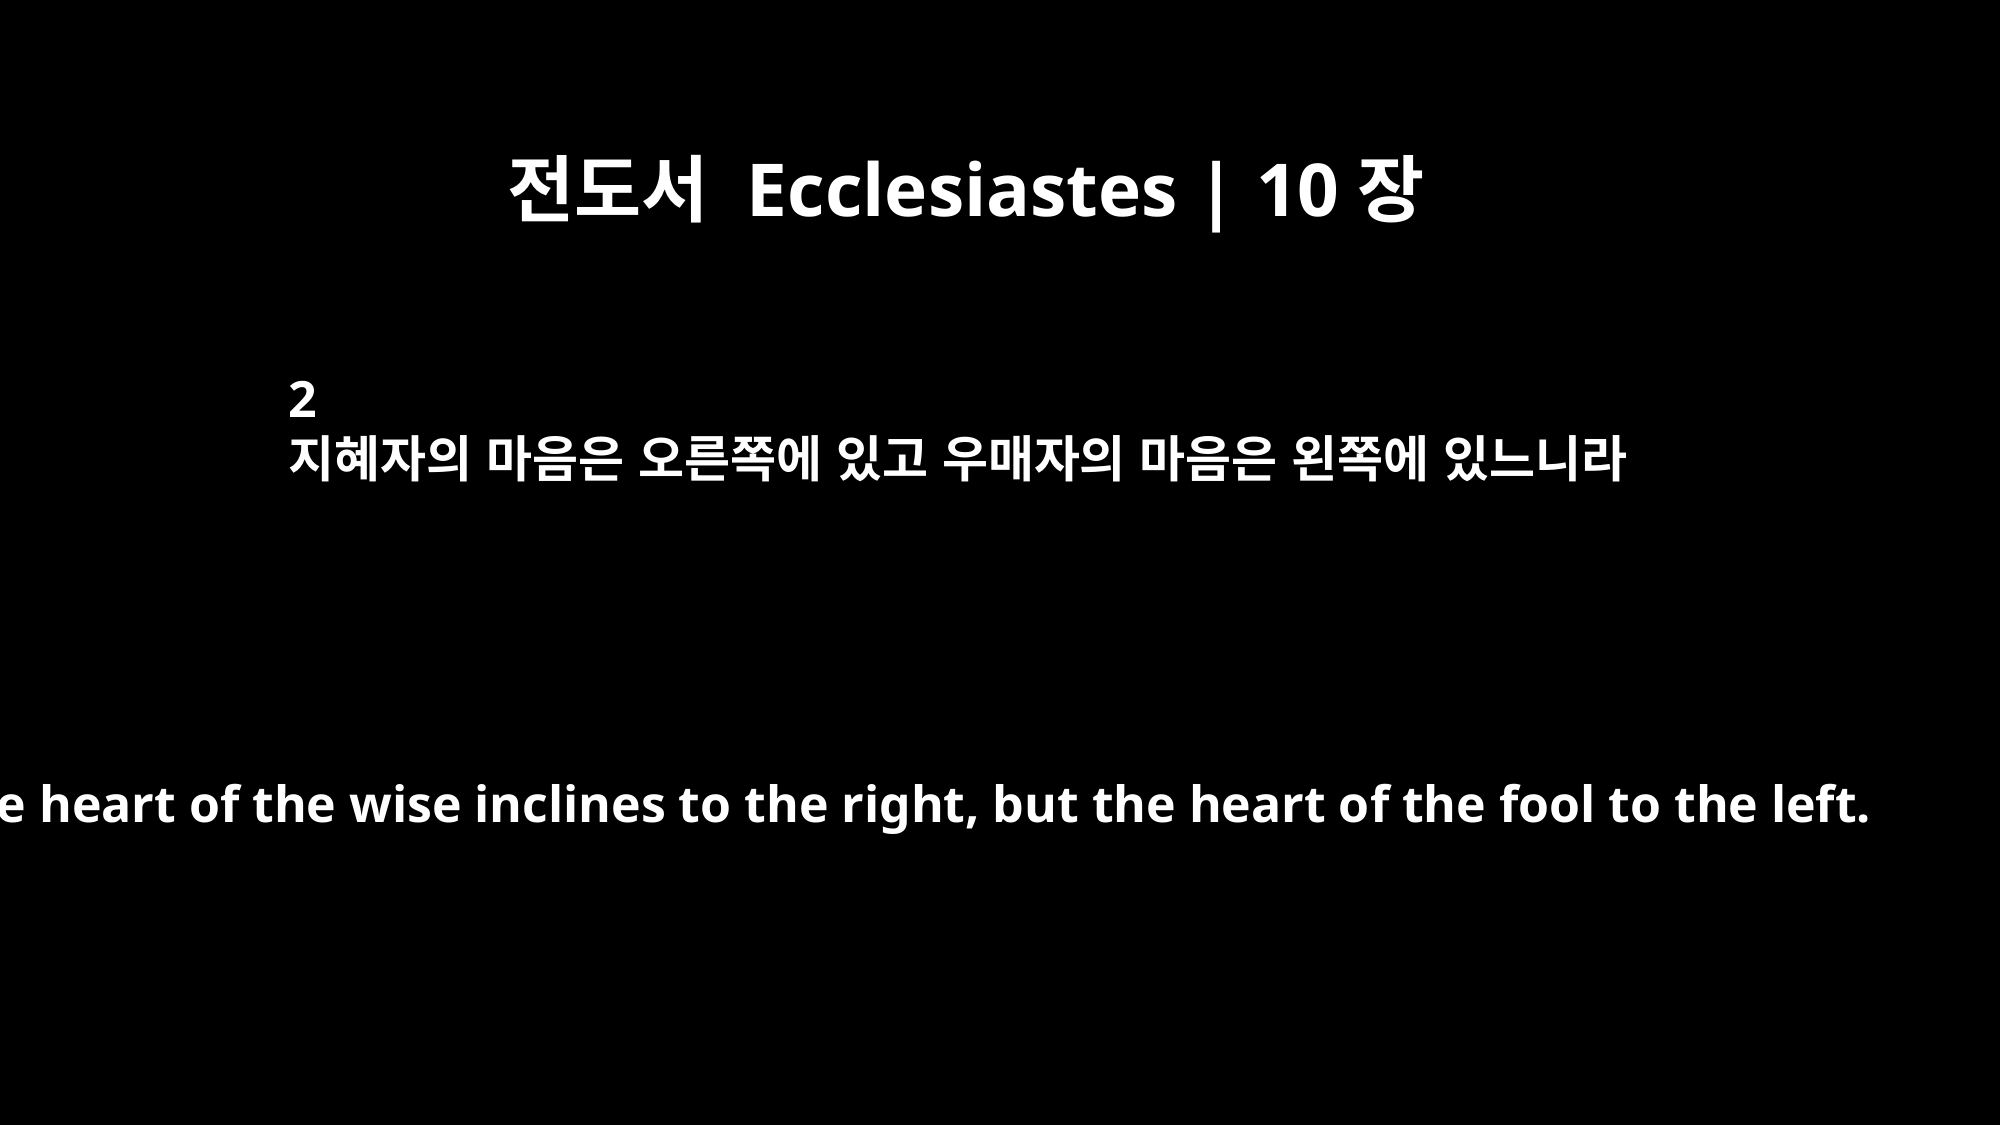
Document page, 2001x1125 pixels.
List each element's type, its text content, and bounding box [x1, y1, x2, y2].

text_box 2 지혜자의 마음은 오른쪽에 있고 우매자의 마음은 왼쪽에 있느니라 [273, 359, 1644, 495]
text_box 전도서 Ecclesiastes | 10장 [492, 136, 1440, 239]
text_box The heart of the wise inclines to the right, but the heart of the fool to the left. [0, 764, 1887, 840]
